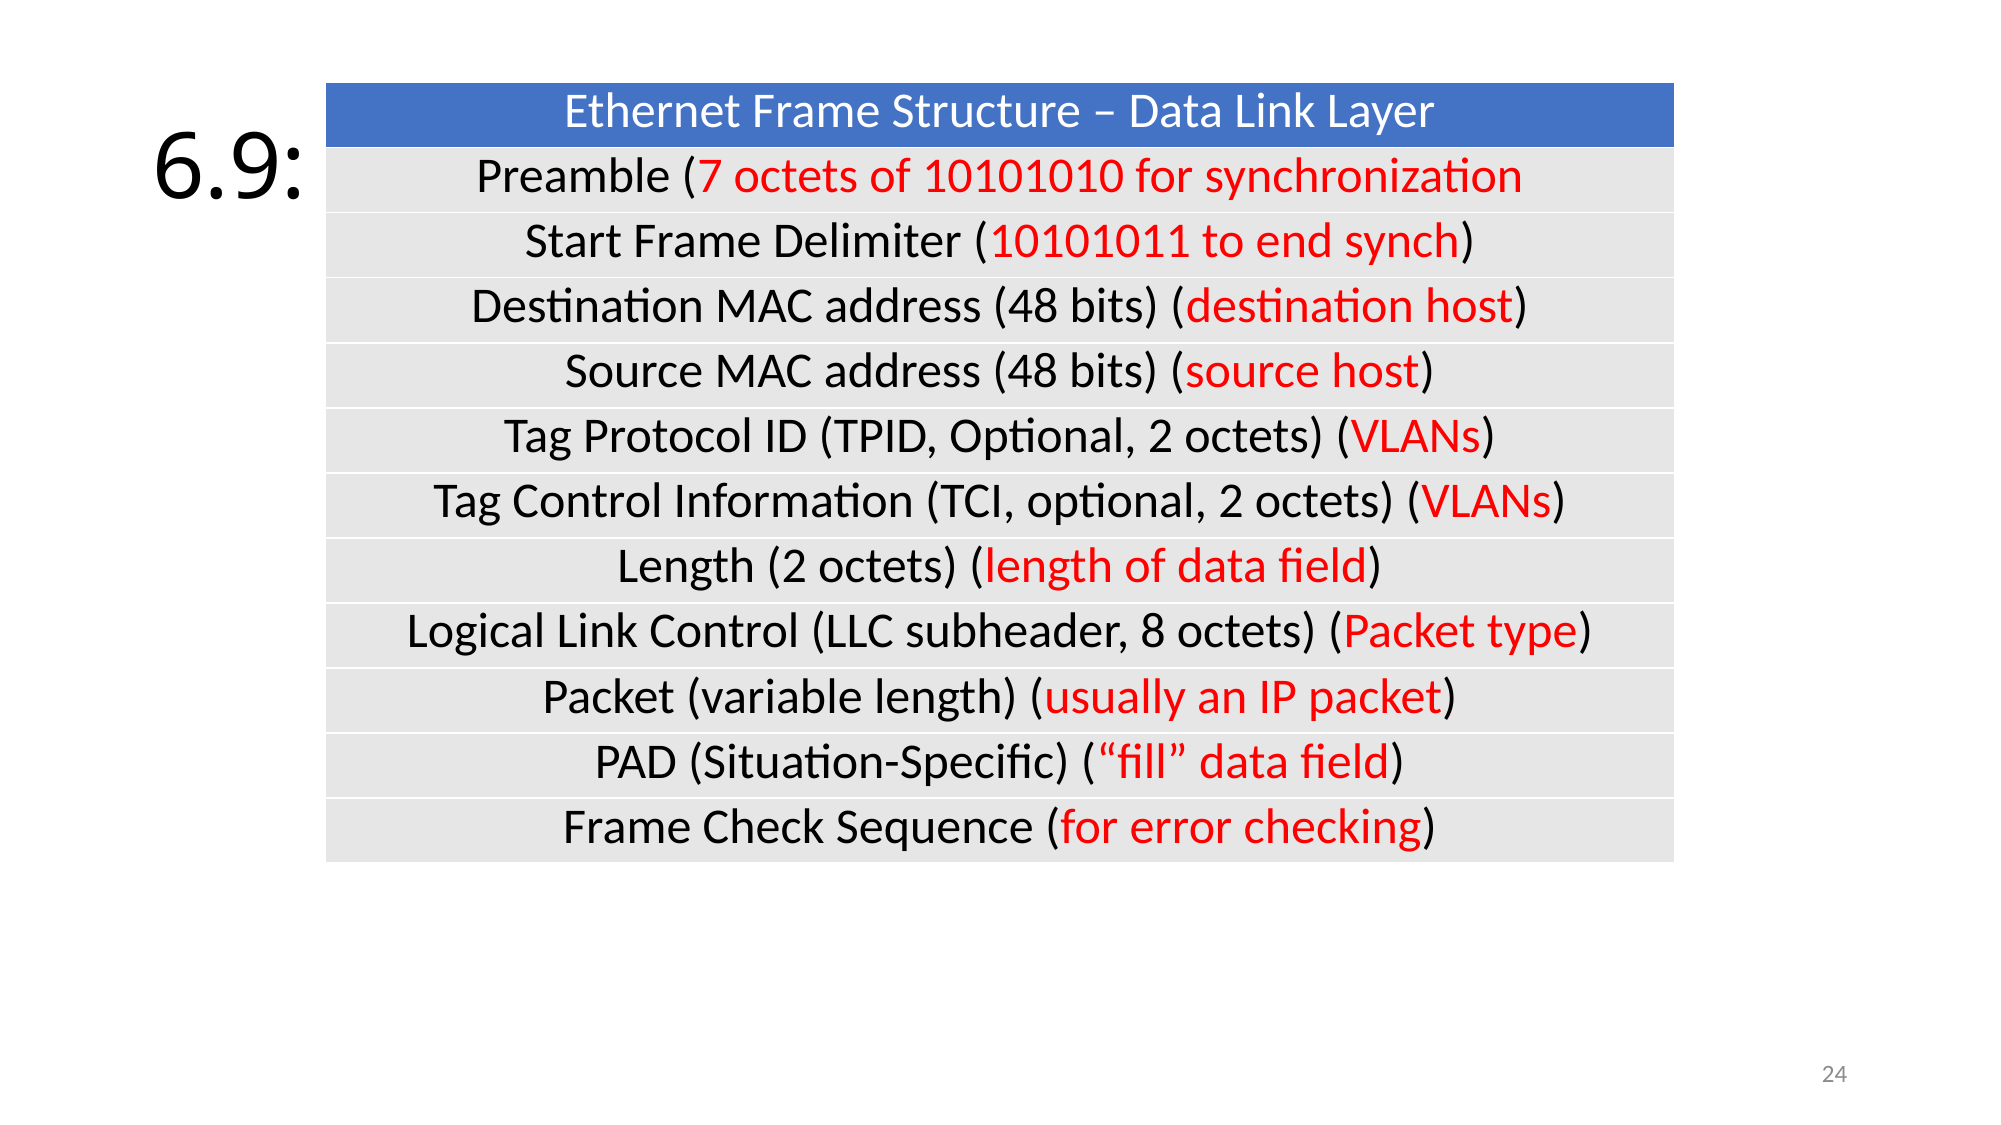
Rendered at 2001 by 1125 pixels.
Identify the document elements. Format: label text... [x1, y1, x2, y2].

table_cell Source MAC address (48 bits) (source host) [326, 344, 1674, 407]
table_cell Packet (variable length) (usually an IP packet) [326, 669, 1674, 732]
table_cell Length (2 octets) (length of data field) [326, 539, 1674, 602]
table_cell Logical Link Control (LLC subheader, 8 octets) (Packet type) [326, 604, 1674, 667]
table_header Ethernet Frame Structure – Data Link Layer [326, 83, 1674, 147]
table_cell Frame Check Sequence (for error checking) [326, 799, 1674, 862]
table_cell Tag Control Information (TCI, optional, 2 octets) (VLANs) [326, 474, 1674, 537]
title 6.9: Ethernet MAC Layer Frame [137, 59, 1863, 278]
slide_number 24 [1412, 1042, 1863, 1103]
table_cell Destination MAC address (48 bits) (destination host) [326, 278, 1674, 342]
table_cell Start Frame Delimiter (10101011 to end synch) [326, 213, 1674, 277]
table_cell Tag Protocol ID (TPID, Optional, 2 octets) (VLANs) [326, 409, 1674, 472]
table_cell Preamble (7 octets of 10101010 for synchronization [326, 148, 1674, 212]
table_cell PAD (Situation-Specific) (“fill” data field) [326, 734, 1674, 797]
